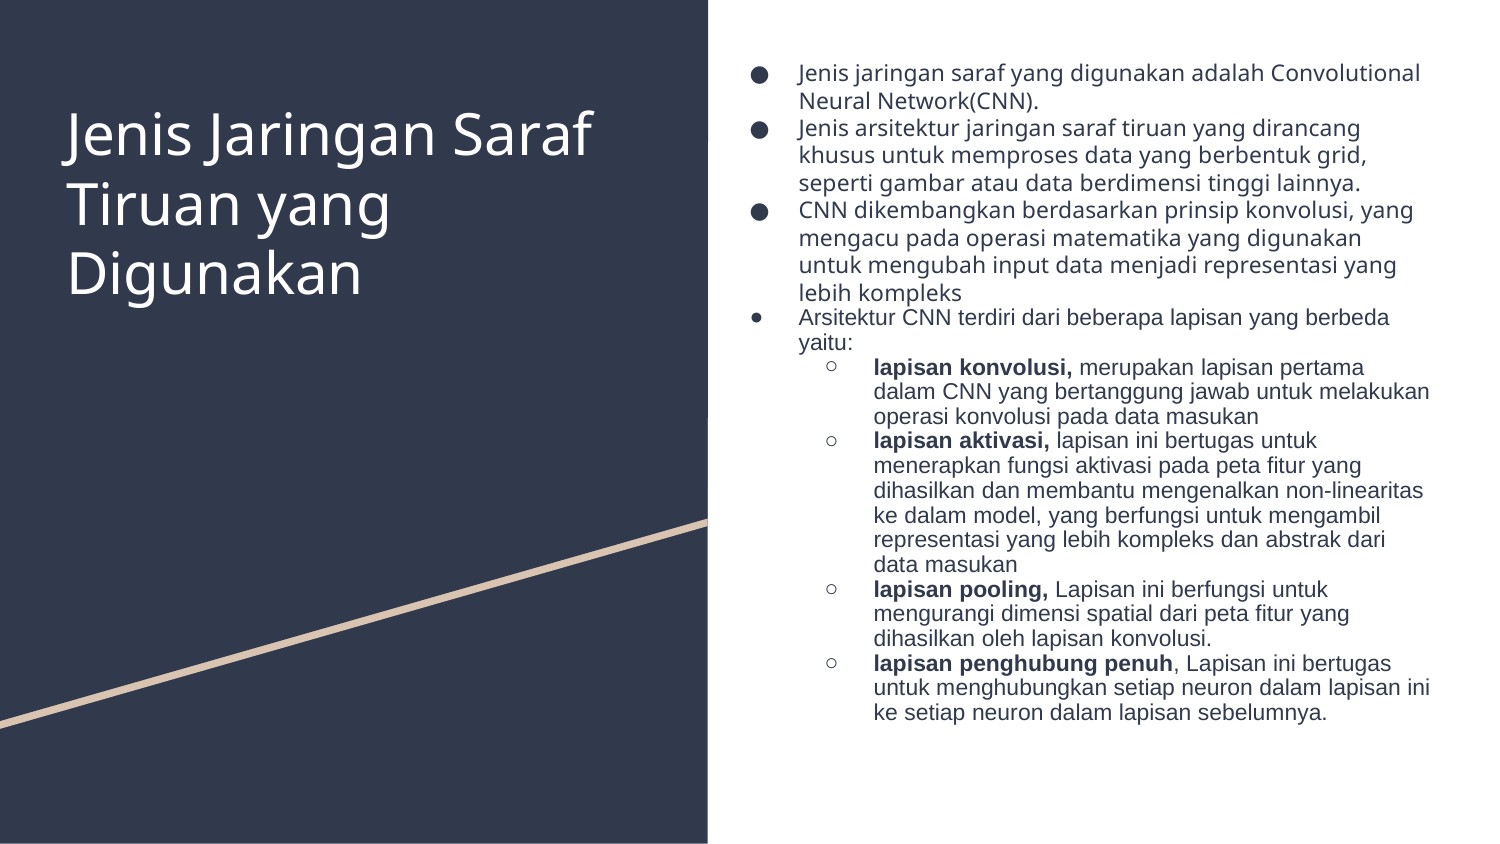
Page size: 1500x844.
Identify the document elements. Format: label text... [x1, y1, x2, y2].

list Jenis jaringan saraf yang digunakan adalah Convolutional Neural Network(CNN). Jenis arsitektur jaringan saraf tiruan yang dirancang khusus untuk memproses data yang berbentuk grid, seperti gambar atau data berdimensi tinggi lainnya. CNN dikembangkan berdasarkan prinsip konvolusi, yang mengacu pada operasi matematika yang digunakan untuk mengubah input data menjadi representasi yang lebih kompleks Arsitektur CNN terdiri dari beberapa lapisan yang berbeda yaitu: lapisan konvolusi, merupakan lapisan pertama dalam CNN yang bertanggung jawab untuk melakukan operasi konvolusi pada data masukan lapisan aktivasi, lapisan ini bertugas untuk menerapkan fungsi aktivasi pada peta fitur yang dihasilkan dan membantu mengenalkan non-linearitas ke dalam model, yang berfungsi untuk mengambil representasi yang lebih kompleks dan abstrak dari data masukan lapisan pooling, Lapisan ini berfungsi untuk mengurangi dimensi spatial dari peta fitur yang dihasilkan oleh lapisan konvolusi. lapisan penghubung penuh, Lapisan ini bertugas untuk menghubungkan setiap neuron dalam lapisan ini ke setiap neuron dalam lapisan sebelumnya. [708, 43, 1447, 739]
title Jenis Jaringan Saraf Tiruan yang Digunakan [51, 82, 660, 494]
